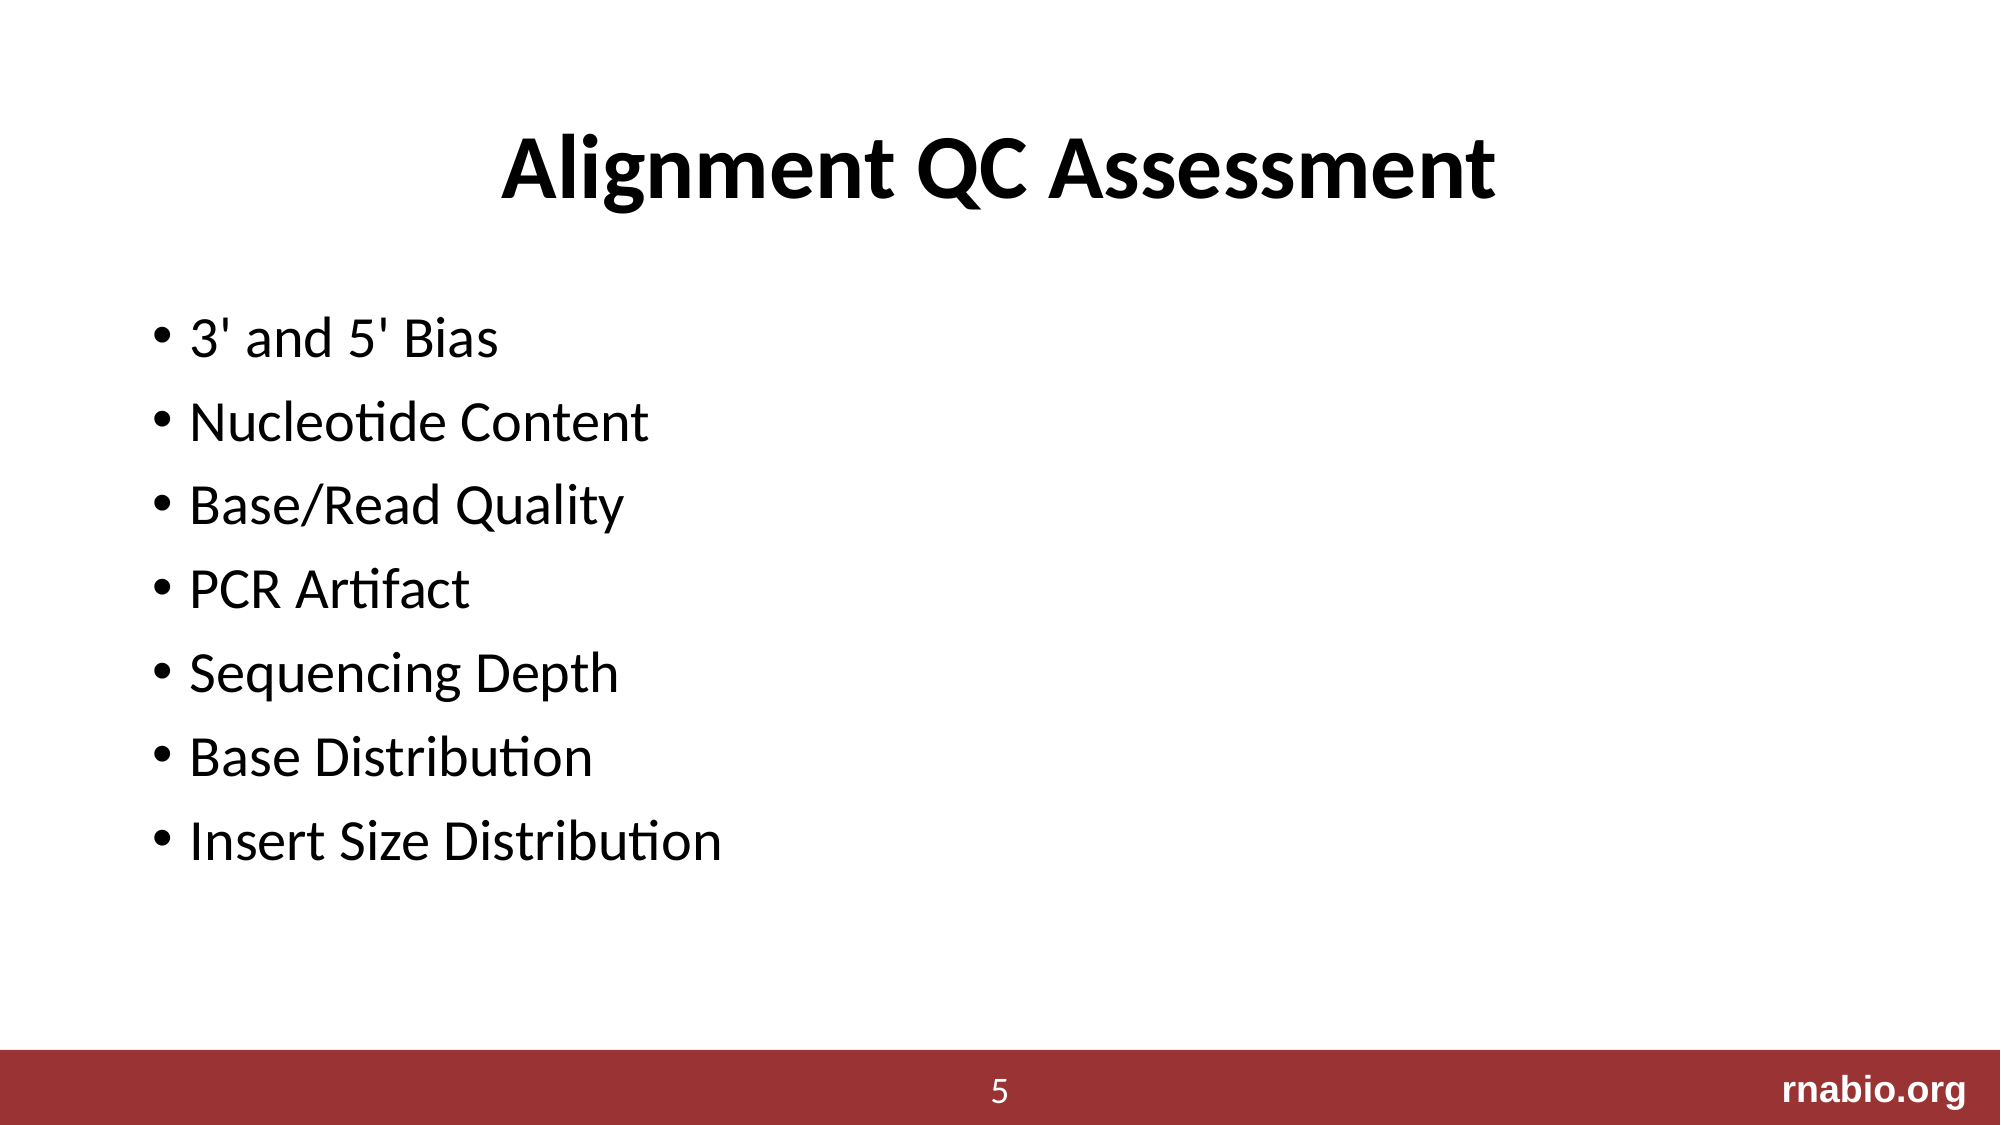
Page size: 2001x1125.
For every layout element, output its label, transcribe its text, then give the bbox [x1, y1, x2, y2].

list 3' and 5' Bias Nucleotide Content Base/Read Quality PCR Artifact Sequencing Depth Base Distribution Insert Size Distribution [137, 299, 1863, 1014]
title Alignment QC Assessment [137, 59, 1863, 278]
